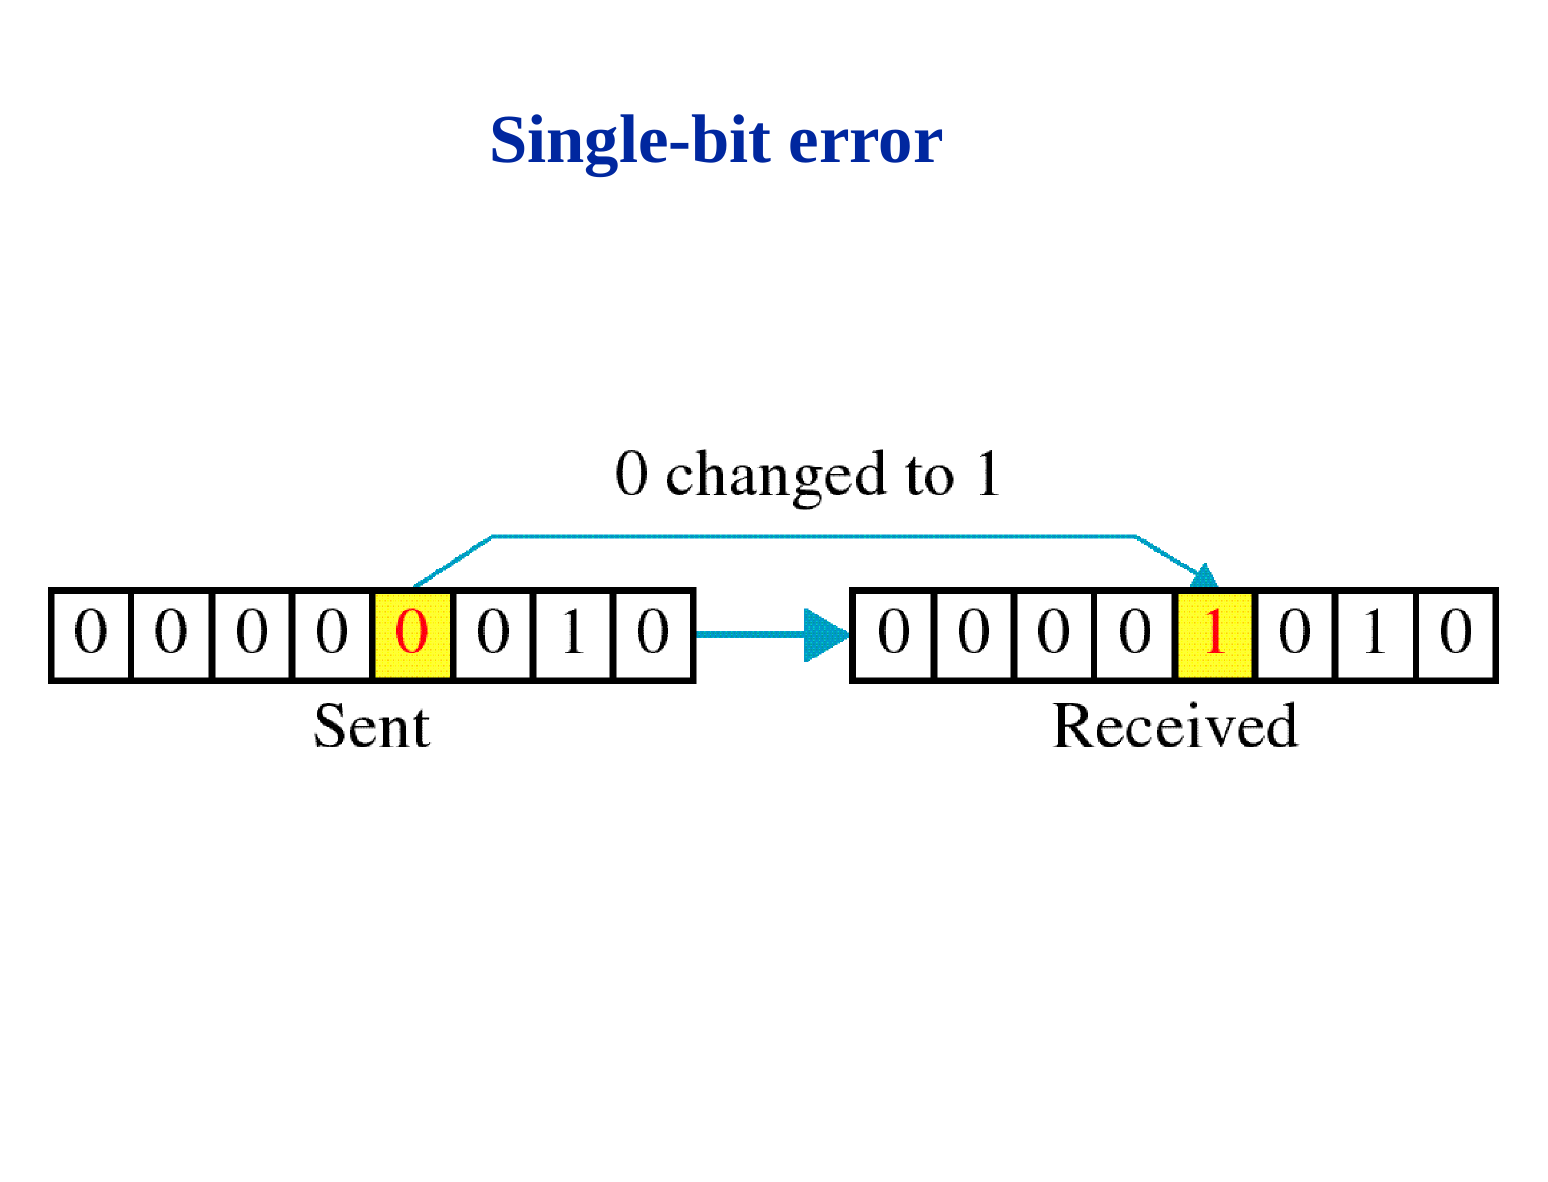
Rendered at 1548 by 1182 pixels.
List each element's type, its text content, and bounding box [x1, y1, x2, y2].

picture [46, 434, 1499, 762]
text_box Single-bit error [473, 85, 963, 184]
